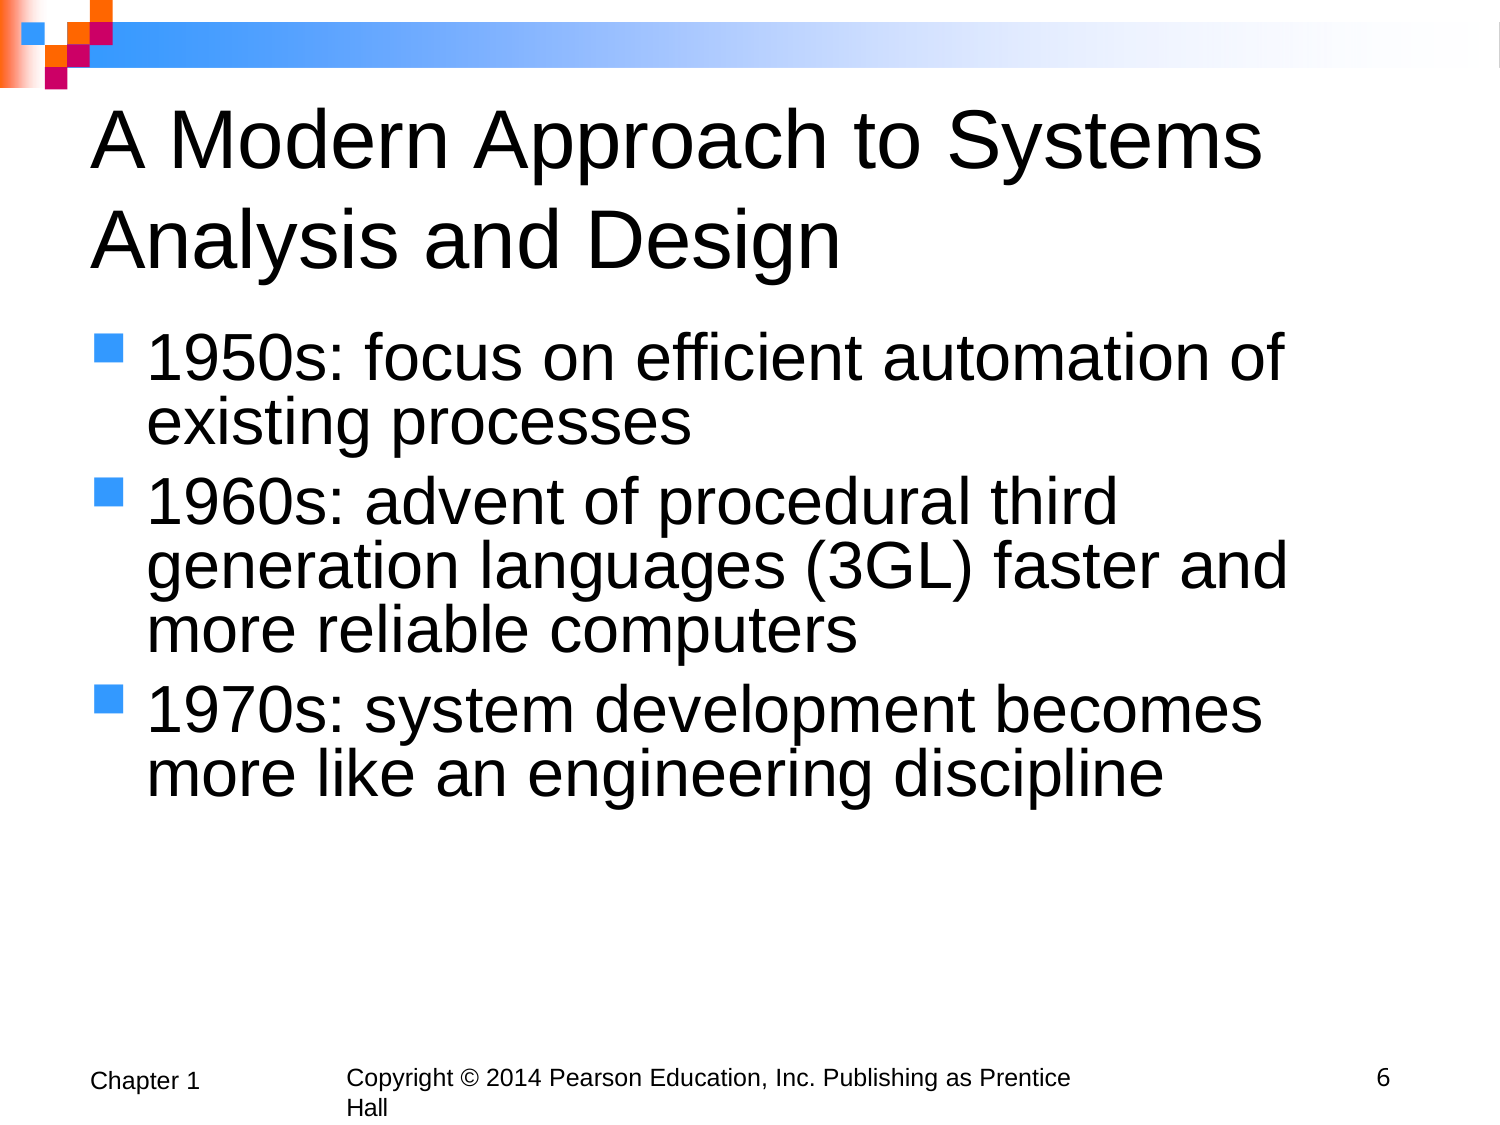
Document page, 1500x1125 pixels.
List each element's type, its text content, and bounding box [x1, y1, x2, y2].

slide_number 6 [1370, 1056, 1419, 1125]
title A Modern Approach to Systems Analysis and Design [87, 83, 1357, 286]
footer Chapter 1 [87, 1064, 202, 1125]
picture [90, 22, 1500, 68]
slide_number Copyright © 2014 Pearson Education, Inc. Publishing as Prentice Hall [344, 1062, 1118, 1125]
list 1950s: focus on efficient automation of existing processes 1960s: advent of procedural third generation languages (3GL) faster and more reliable computers 1970s: system development becomes more like an engineering discipline [87, 312, 1292, 968]
picture [0, 0, 47, 88]
